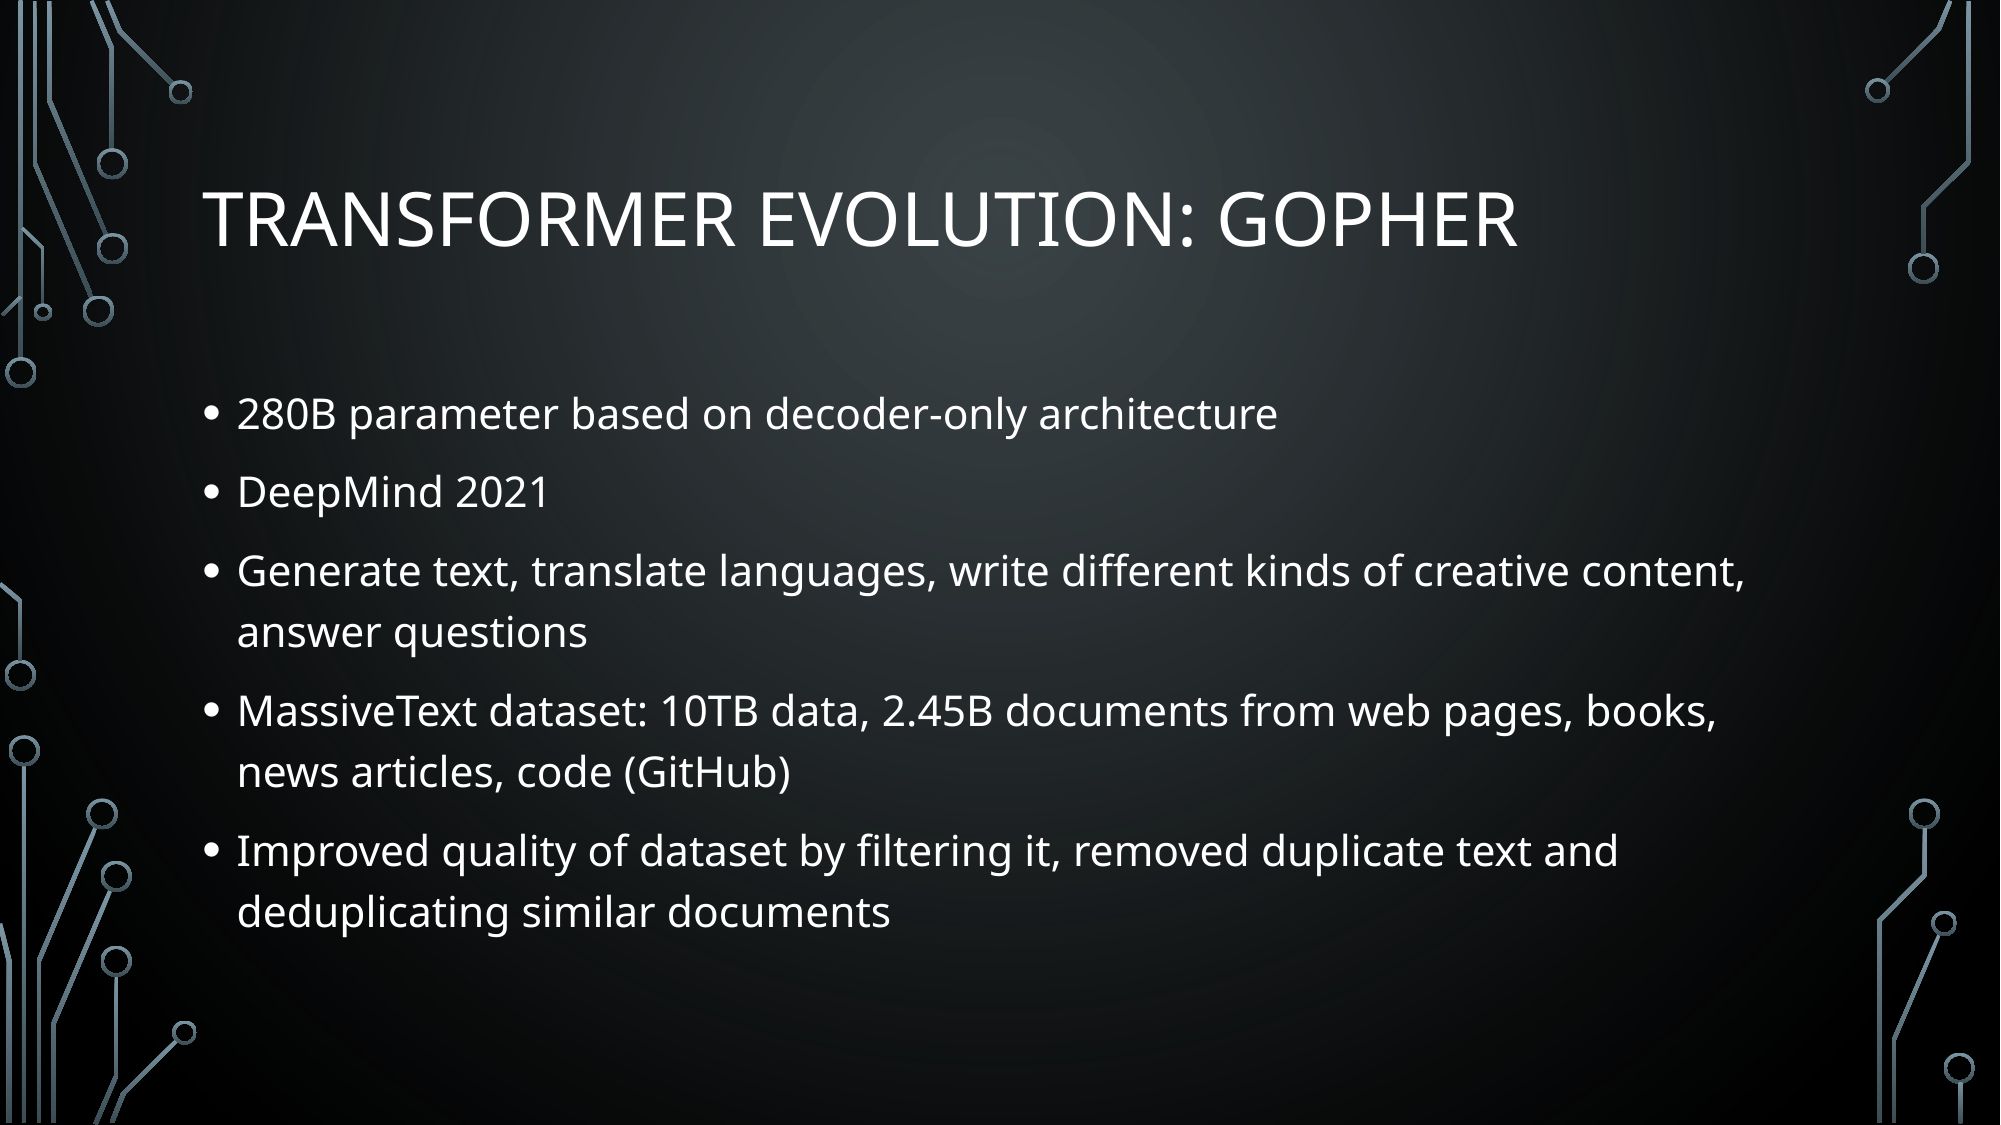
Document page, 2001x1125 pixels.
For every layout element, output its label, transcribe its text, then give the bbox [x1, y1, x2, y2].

list 280B parameter based on decoder-only architecture DeepMind 2021 Generate text, translate languages, write different kinds of creative content, answer questions MassiveText dataset: 10TB data, 2.45B documents from web pages, books, news articles, code (GitHub) Improved quality of dataset by filtering it, removed duplicate text and deduplicating similar documents [187, 369, 1813, 950]
title Transformer Evolution: Gopher [187, 101, 1813, 344]
